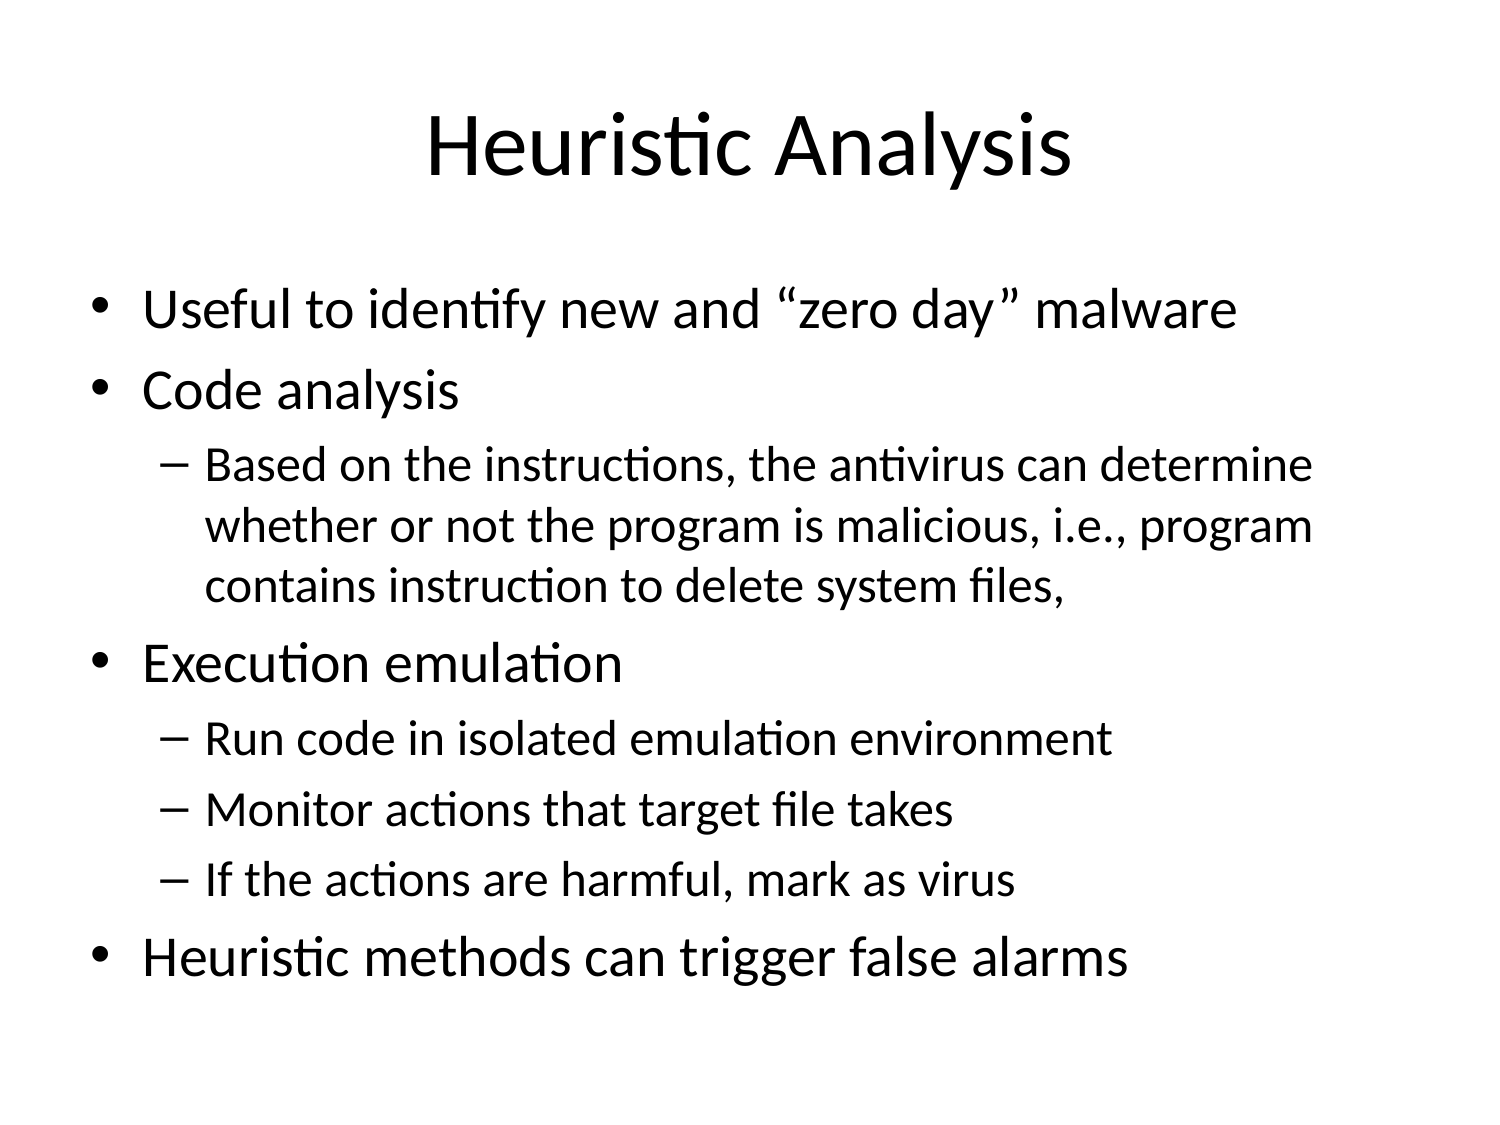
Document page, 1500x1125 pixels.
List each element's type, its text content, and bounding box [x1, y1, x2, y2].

title Heuristic Analysis [75, 45, 1425, 233]
list Useful to identify new and “zero day” malware Code analysis Based on the instructions, the antivirus can determine whether or not the program is malicious, i.e., program contains instruction to delete system files, Execution emulation Run code in isolated emulation environment Monitor actions that target file takes If the actions are harmful, mark as virus Heuristic methods can trigger false alarms [75, 262, 1425, 1005]
